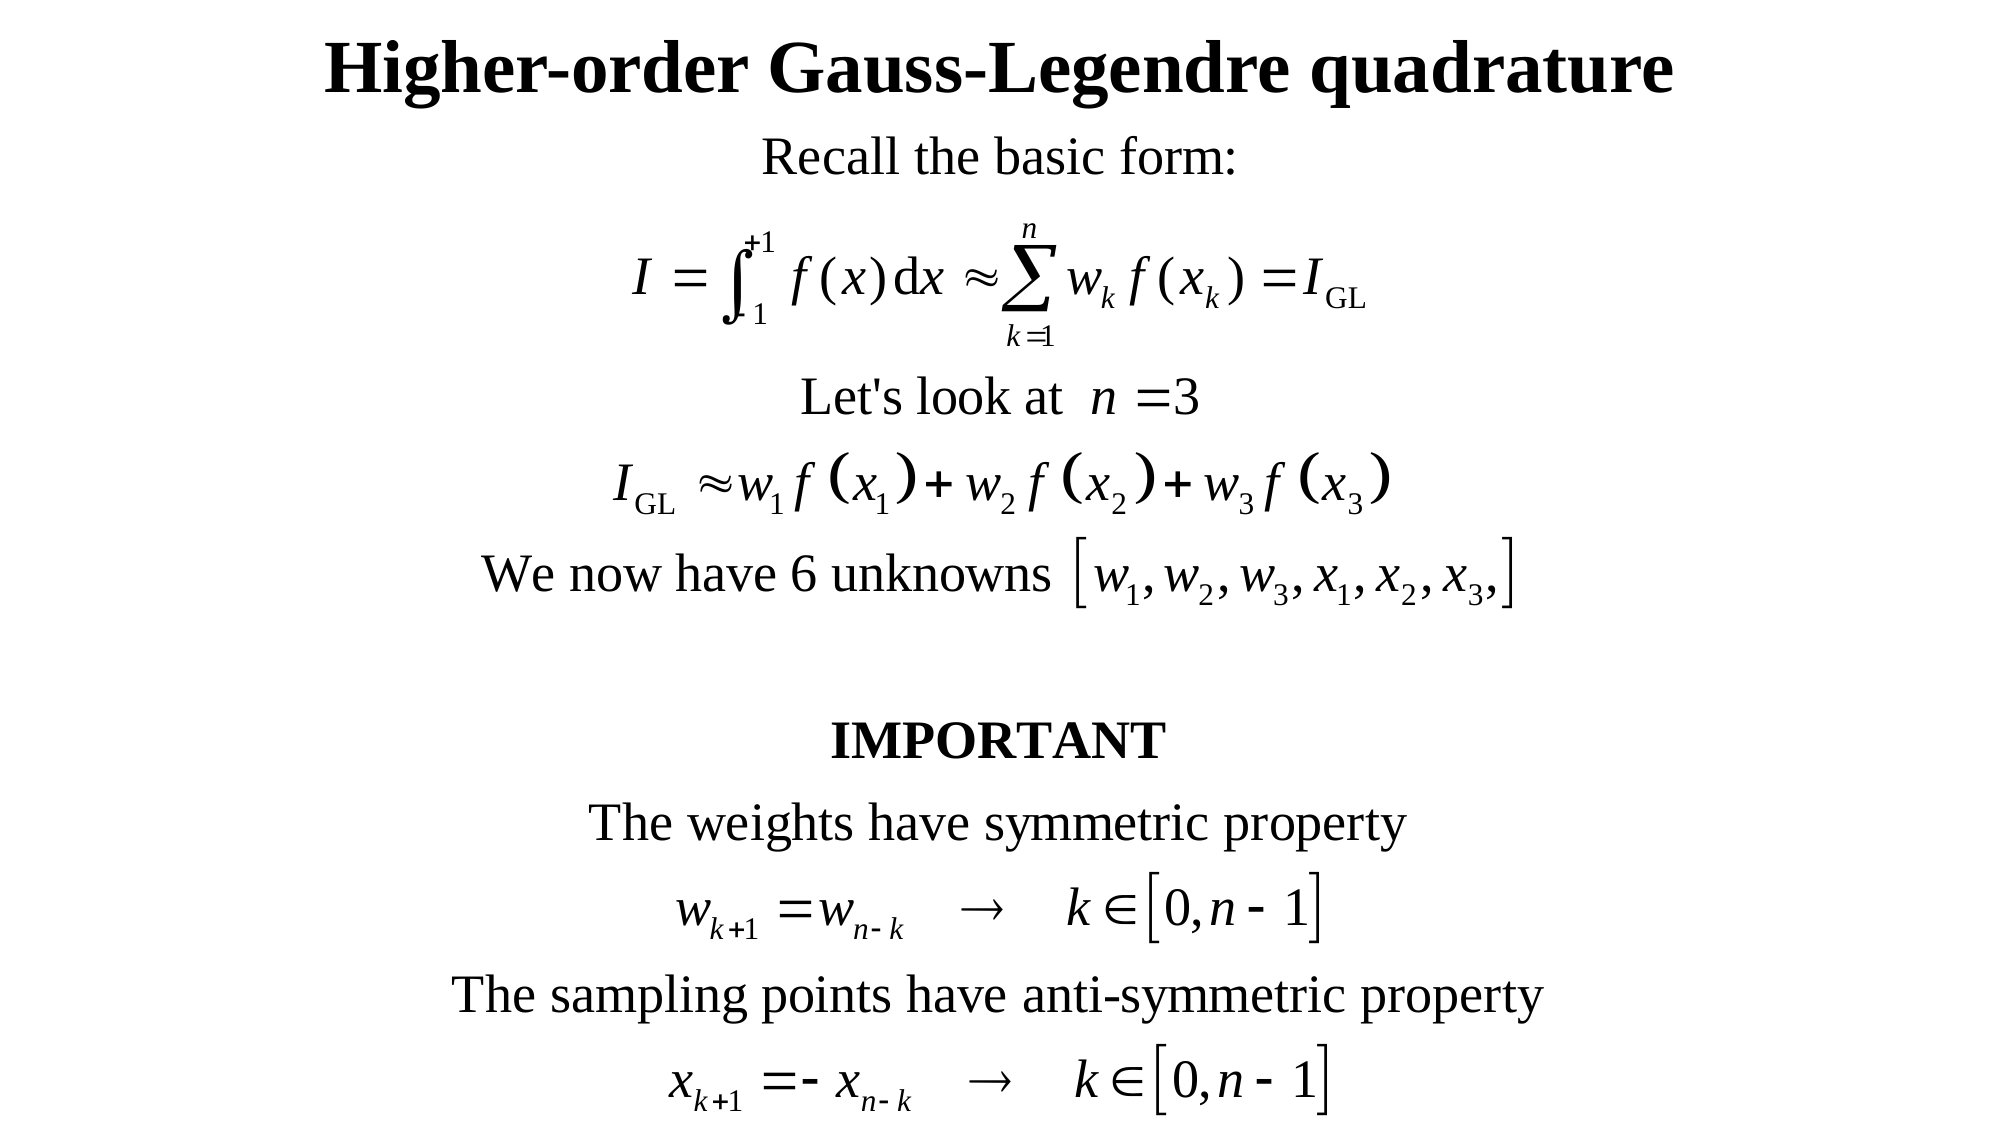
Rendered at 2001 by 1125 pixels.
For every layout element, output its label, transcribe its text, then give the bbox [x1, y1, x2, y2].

title Higher-order Gauss-Legendre quadrature [249, 1, 1750, 135]
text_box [444, 126, 1556, 1125]
